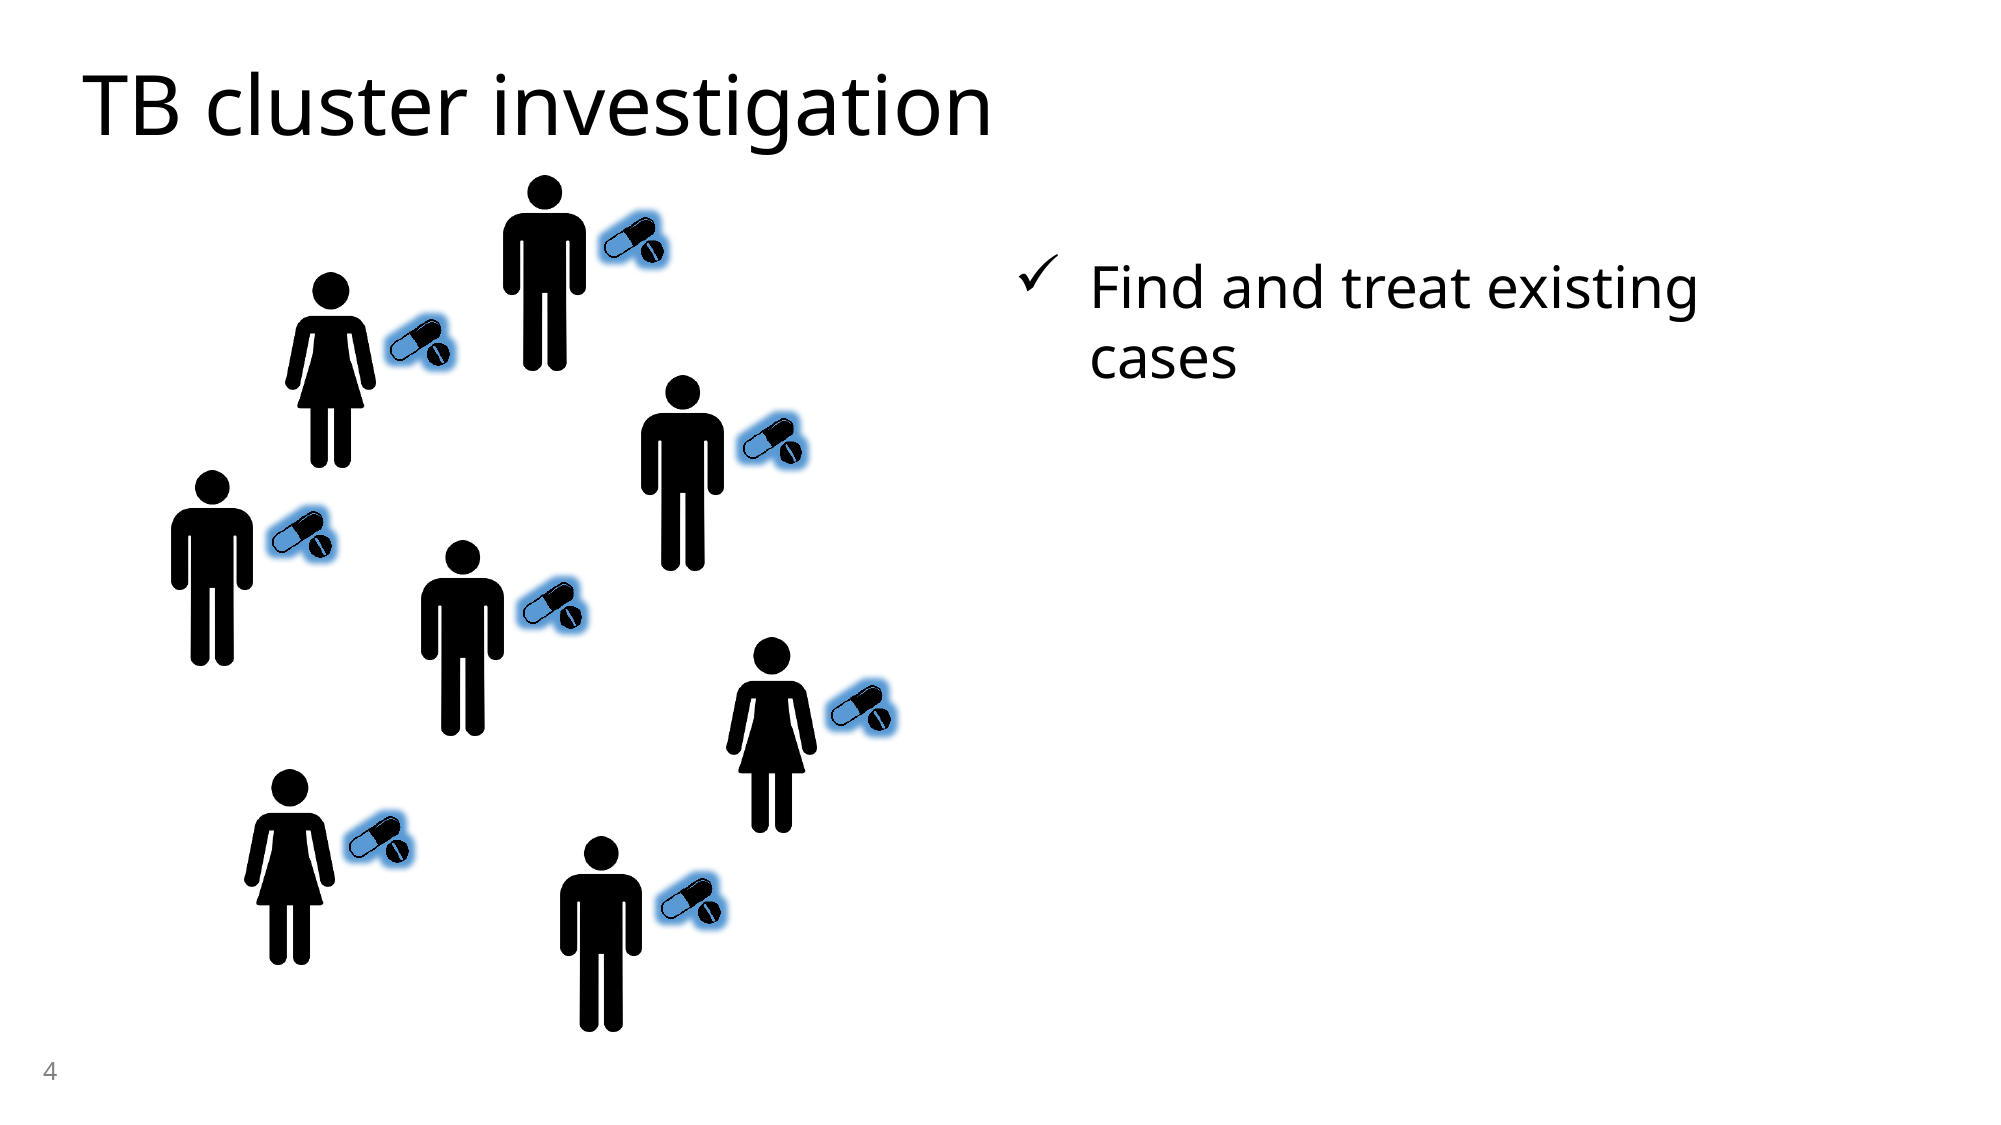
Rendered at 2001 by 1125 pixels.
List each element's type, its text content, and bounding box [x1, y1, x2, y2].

text_box Find and treat existing cases [999, 243, 1849, 398]
slide_number 4 [28, 1042, 479, 1103]
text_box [171, 175, 896, 1032]
title TB cluster investigation [67, 0, 1793, 218]
